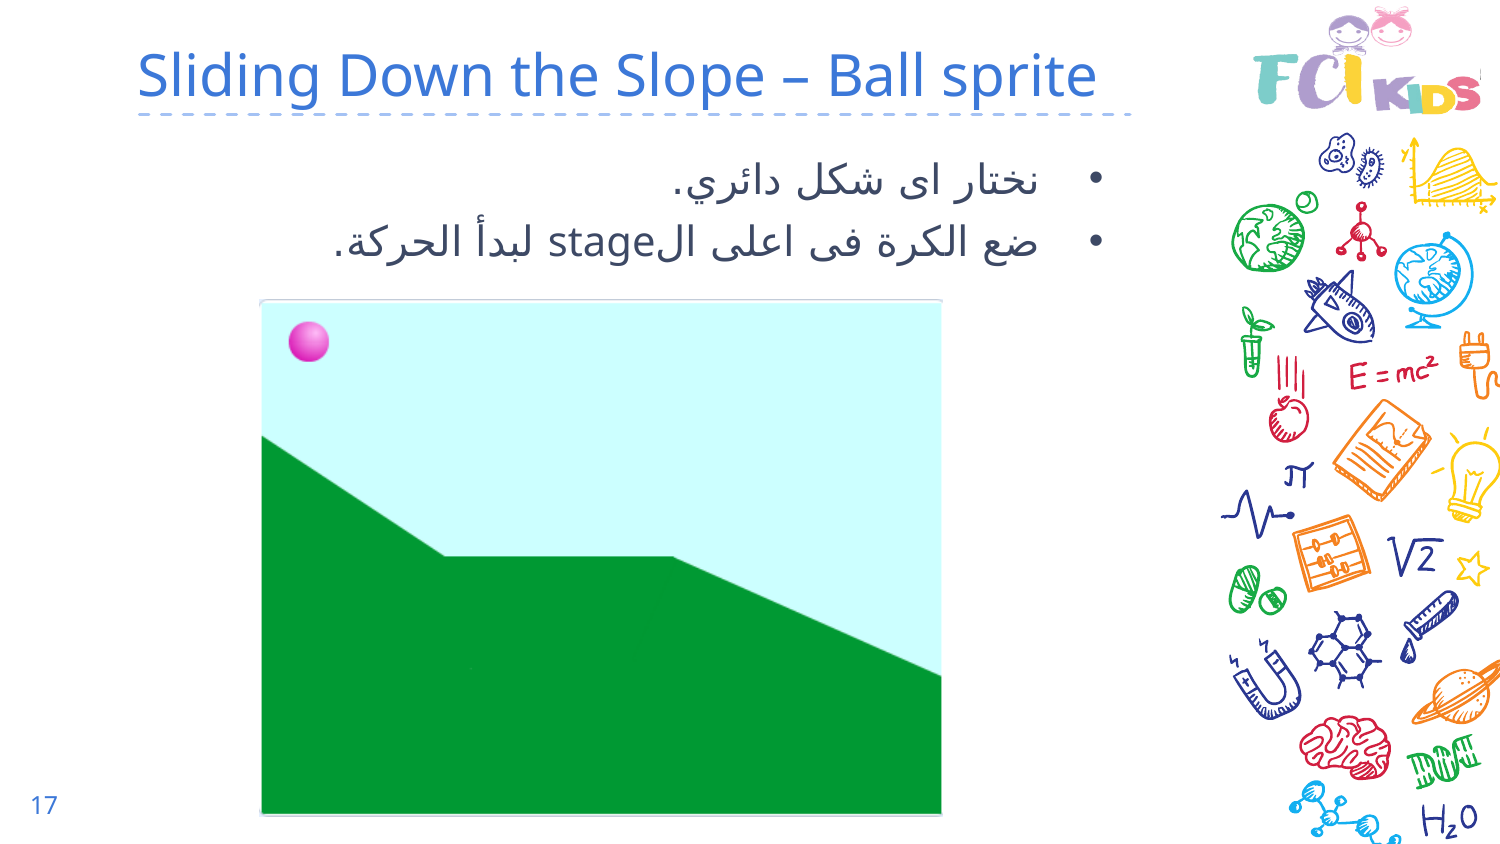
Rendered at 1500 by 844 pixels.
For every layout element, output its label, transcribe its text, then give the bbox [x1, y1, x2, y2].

title Sliding Down the Slope – Ball sprite [122, 0, 1130, 123]
slide_number 17 [14, 774, 105, 840]
picture [259, 299, 943, 817]
list نختار اى شكل دائري. ضع الكرة فى اعلى الstage لبدأ الحركة. [132, 137, 1130, 806]
picture [1253, 6, 1481, 117]
